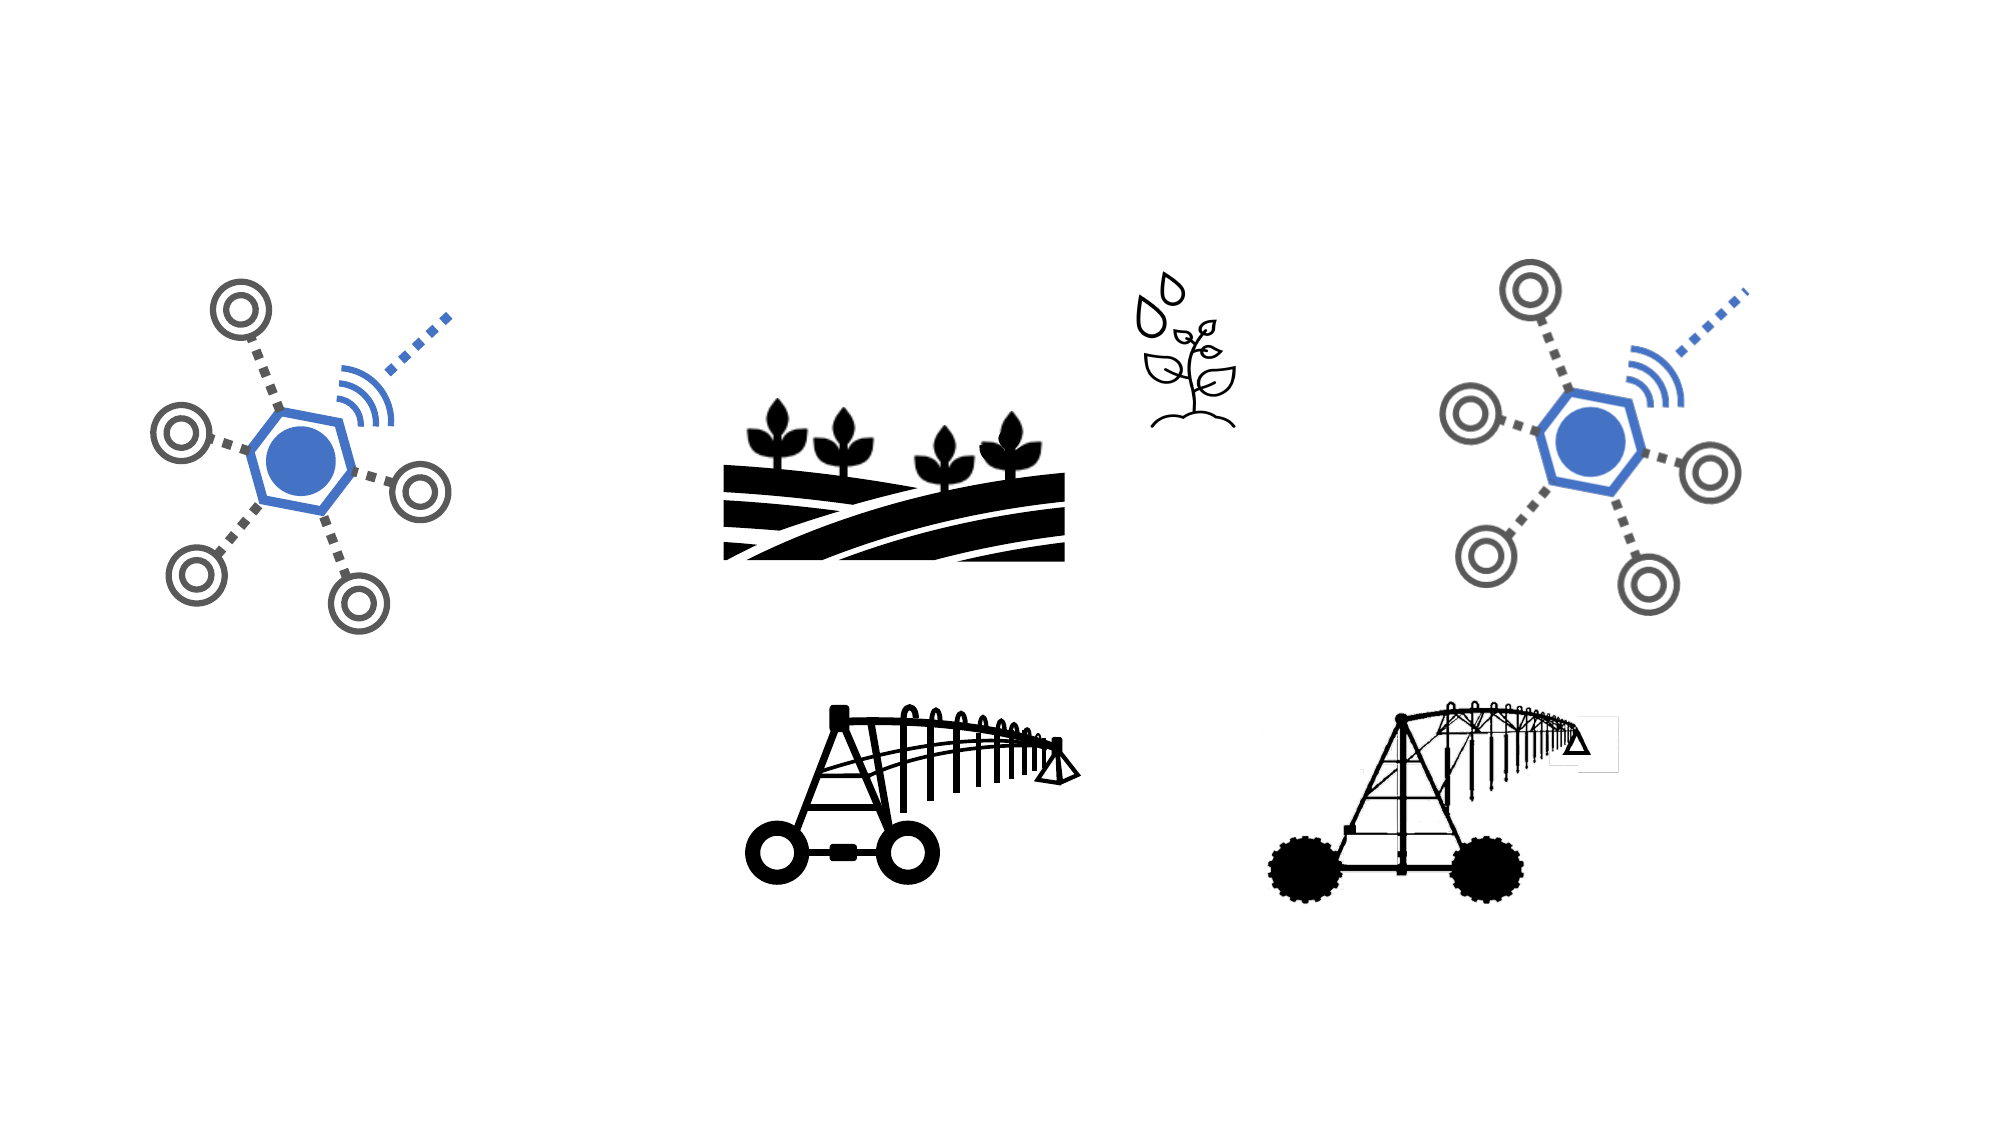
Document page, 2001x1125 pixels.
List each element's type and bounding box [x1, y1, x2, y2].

text_box [723, 398, 1065, 562]
text_box [1095, 248, 1278, 431]
picture [1400, 245, 1784, 630]
text_box [110, 264, 495, 649]
text_box [652, 705, 1133, 881]
picture [1114, 262, 1265, 437]
picture [1259, 695, 1622, 908]
